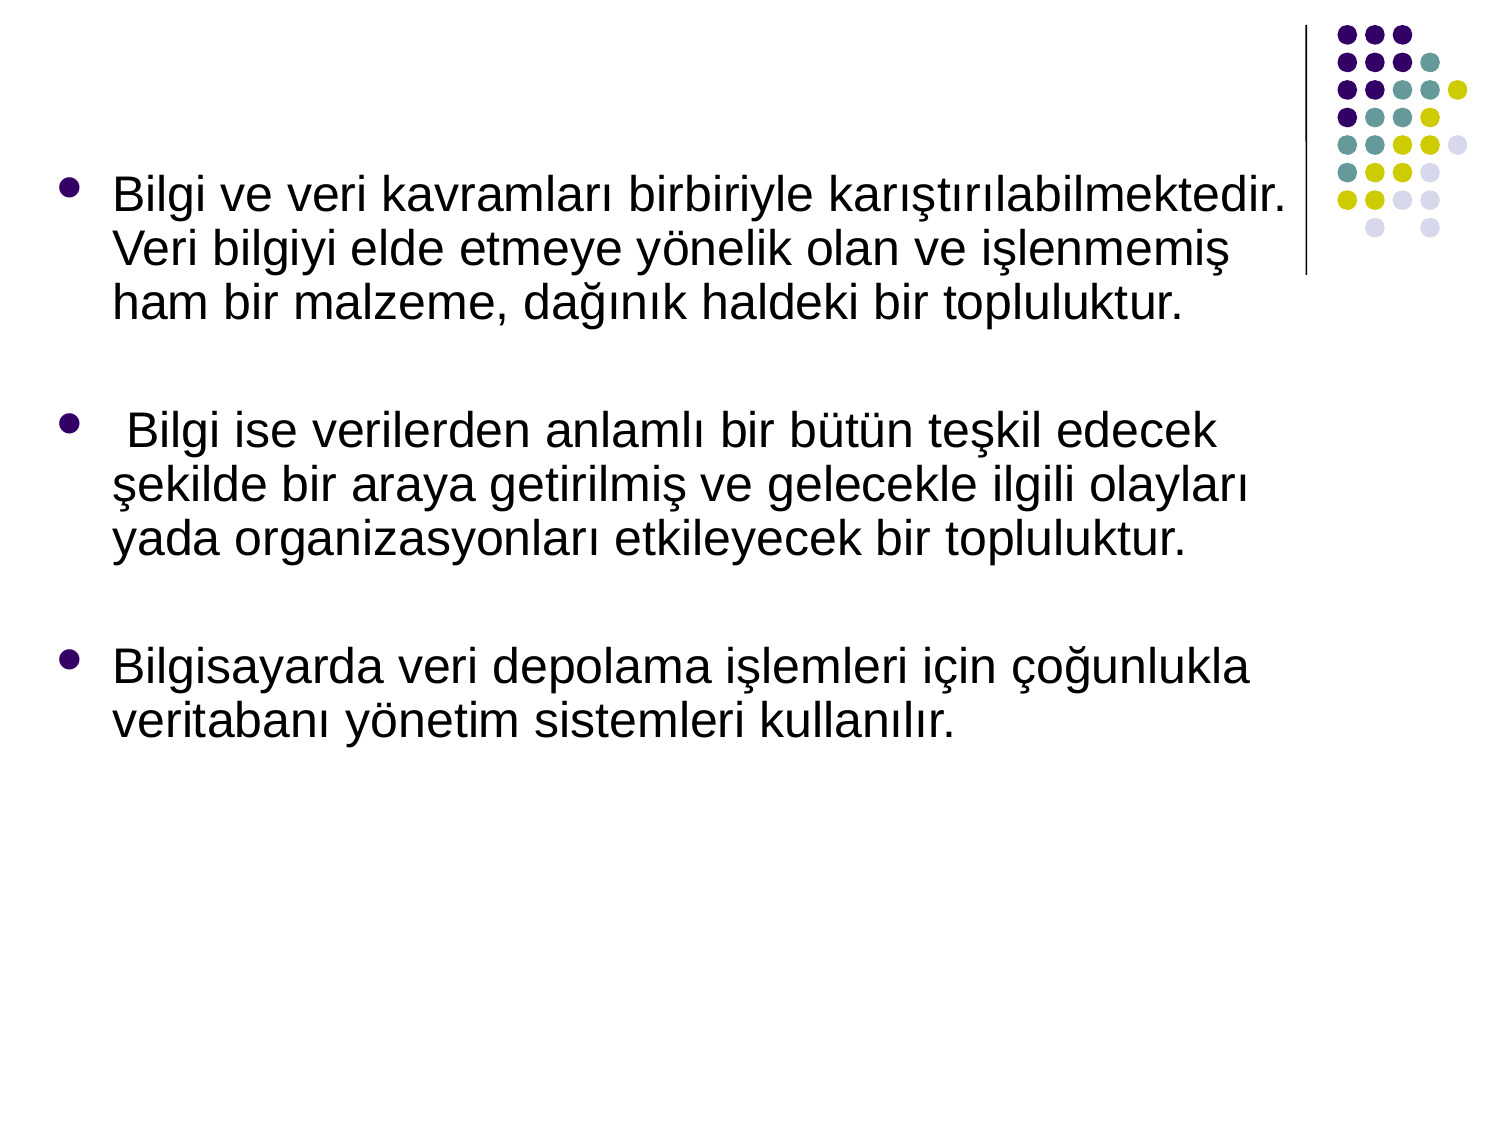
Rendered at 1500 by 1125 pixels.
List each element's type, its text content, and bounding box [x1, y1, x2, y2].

list Bilgi ve veri kavramları birbiriyle karıştırılabilmektedir. Veri bilgiyi elde etmeye yönelik olan ve işlenmemiş ham bir malzeme, dağınık haldeki bir topluluktur. Bilgi ise verilerden anlamlı bir bütün teşkil edecek şekilde bir araya getirilmiş ve gelecekle ilgili olayları yada organizasyonları etkileyecek bir topluluktur. Bilgisayarda veri depolama işlemleri için çoğunlukla veritabanı yönetim sistemleri kullanılır. [40, 160, 1306, 1006]
